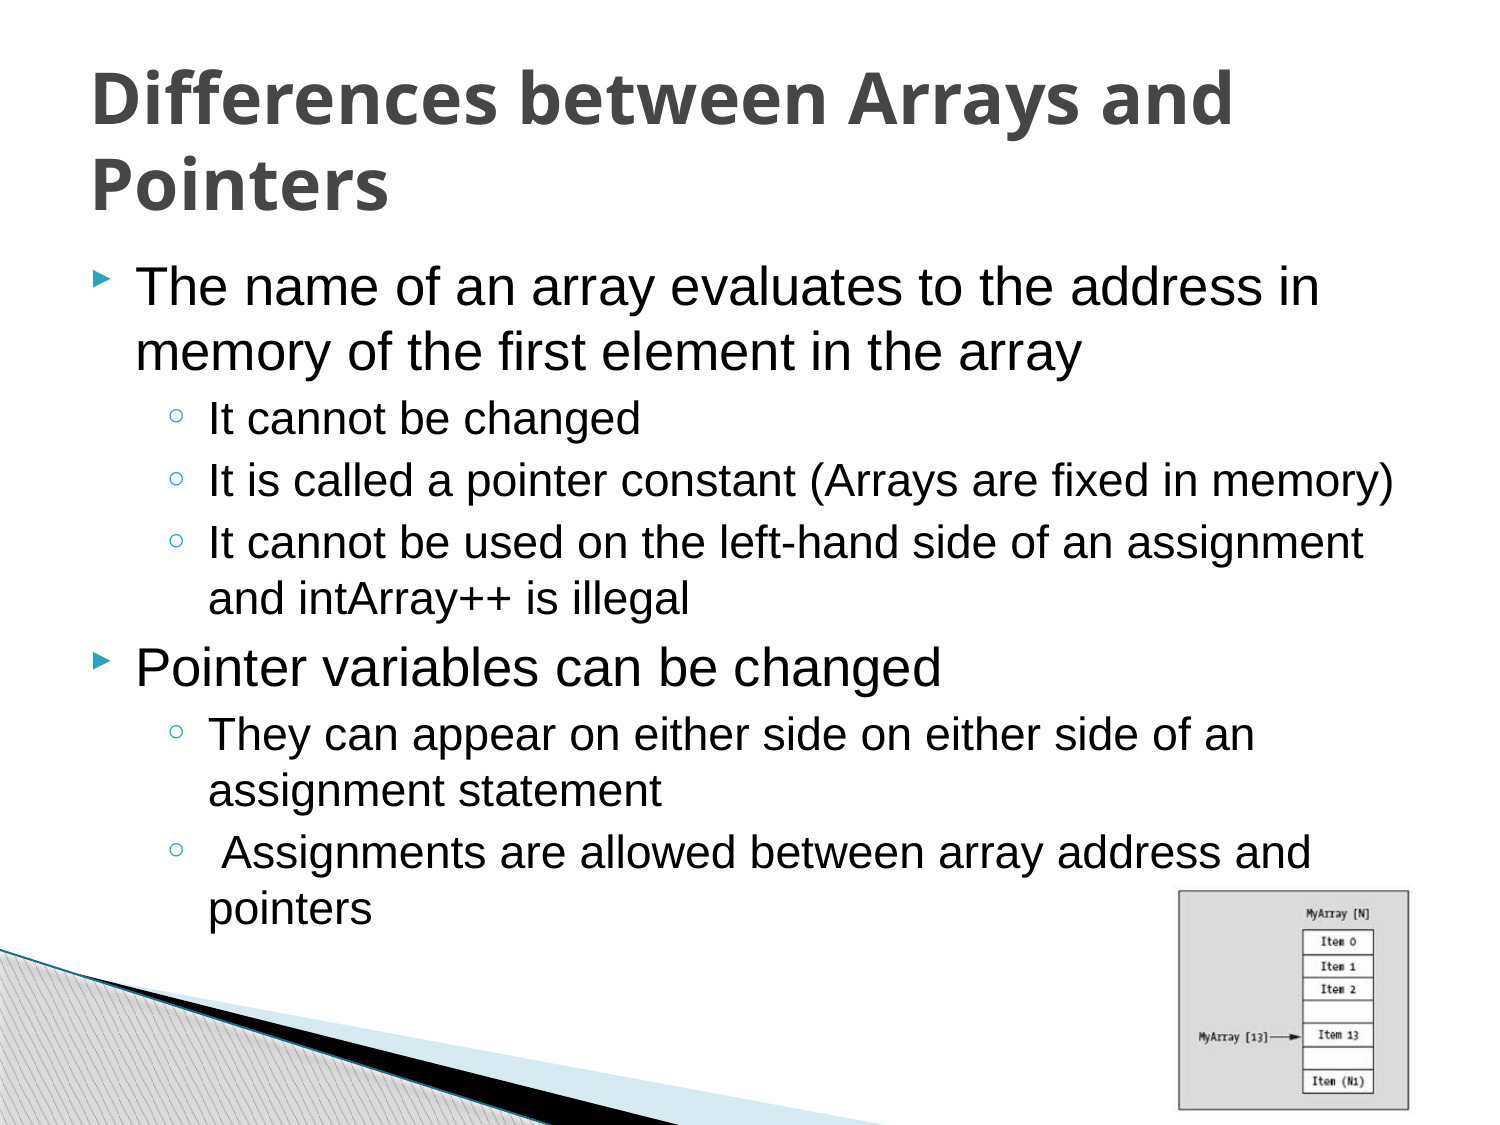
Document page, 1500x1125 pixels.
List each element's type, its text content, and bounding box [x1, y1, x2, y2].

title Differences between Arrays and Pointers [75, 45, 1425, 233]
list The name of an array evaluates to the address in memory of the first element in the array It cannot be changed It is called a pointer constant (Arrays are fixed in memory) It cannot be used on the left-hand side of an assignment and intArray++ is illegal Pointer variables can be changed They can appear on either side on either side of an assignment statement Assignments are allowed between array address and pointers [75, 243, 1425, 986]
picture [1172, 884, 1415, 1115]
